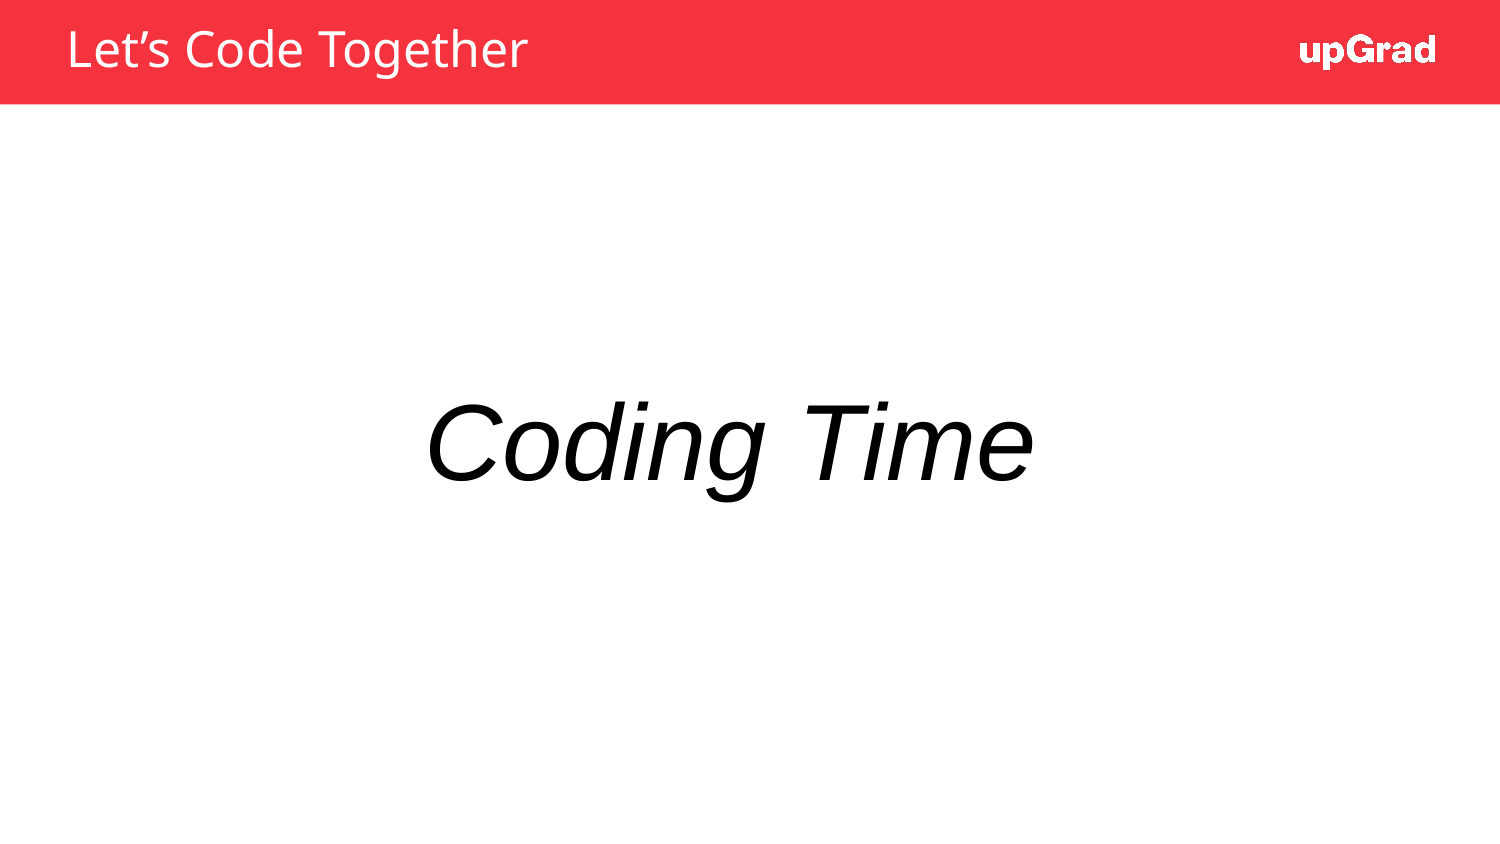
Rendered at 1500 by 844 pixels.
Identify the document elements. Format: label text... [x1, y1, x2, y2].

text_box Coding Time [301, 364, 1161, 510]
picture [1300, 34, 1435, 70]
title Let’s Code Together [51, 20, 665, 83]
